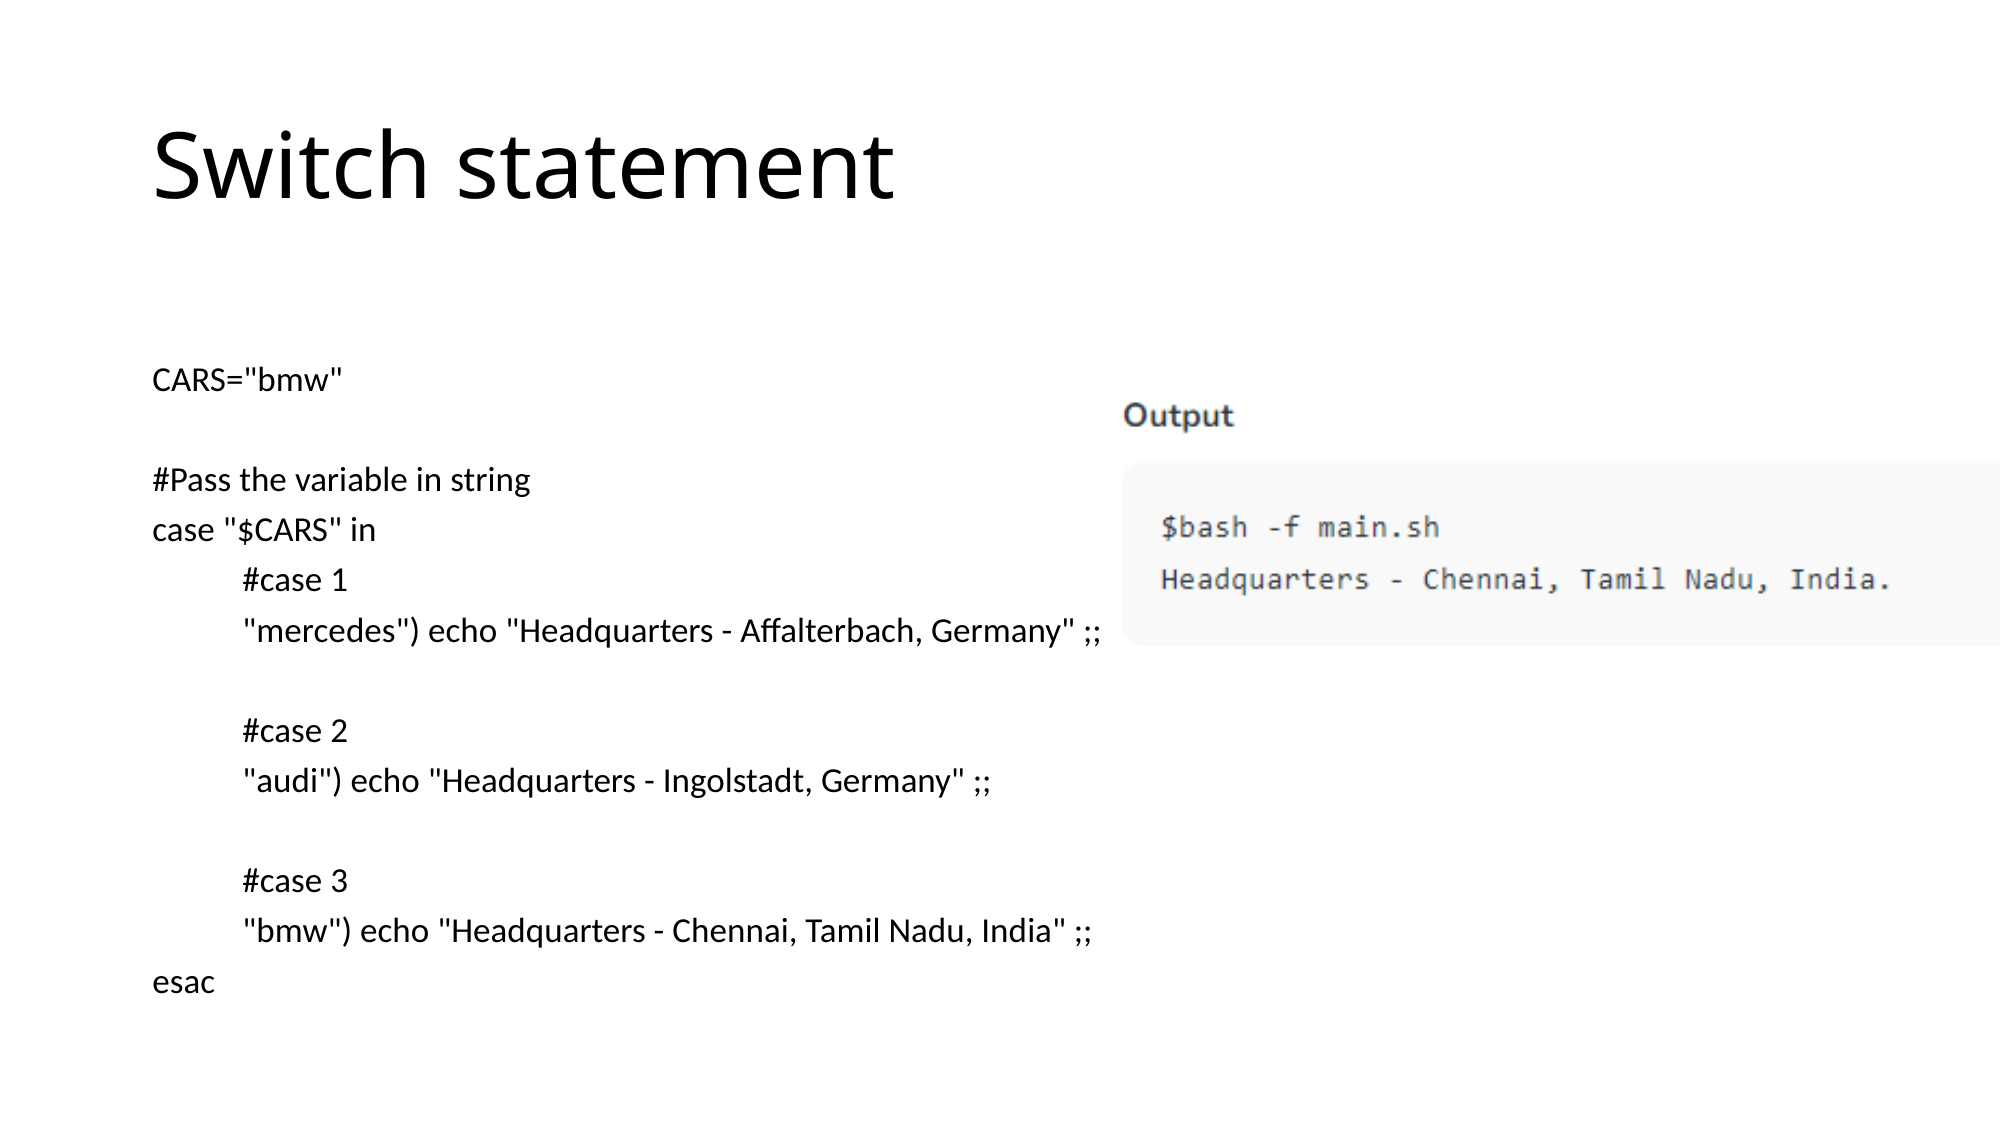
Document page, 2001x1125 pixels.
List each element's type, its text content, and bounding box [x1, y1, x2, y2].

title Switch statement [137, 59, 1863, 278]
list CARS="bmw" #Pass the variable in string case "$CARS" in #case 1 "mercedes") echo "Headquarters - Affalterbach, Germany" ;; #case 2 "audi") echo "Headquarters - Ingolstadt, Germany" ;; #case 3 "bmw") echo "Headquarters - Chennai, Tamil Nadu, India" ;; esac [137, 299, 1863, 1014]
picture [1110, 388, 2000, 661]
